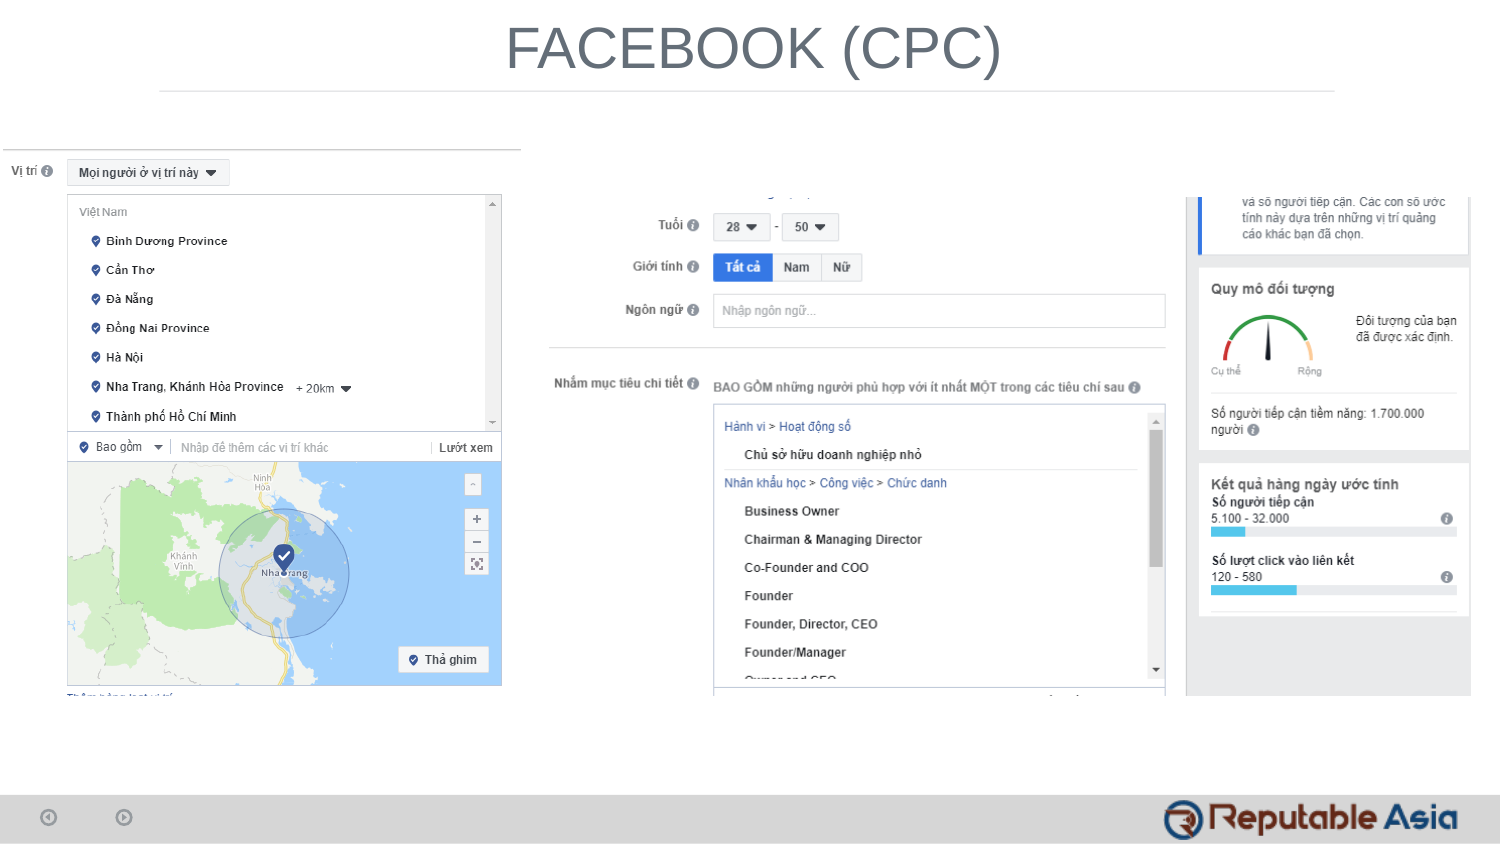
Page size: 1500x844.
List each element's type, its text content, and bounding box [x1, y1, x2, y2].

picture [1162, 799, 1459, 840]
picture [548, 197, 1471, 696]
text_box FACEBOOK (CPC) [76, 2, 1433, 63]
picture [3, 149, 521, 696]
